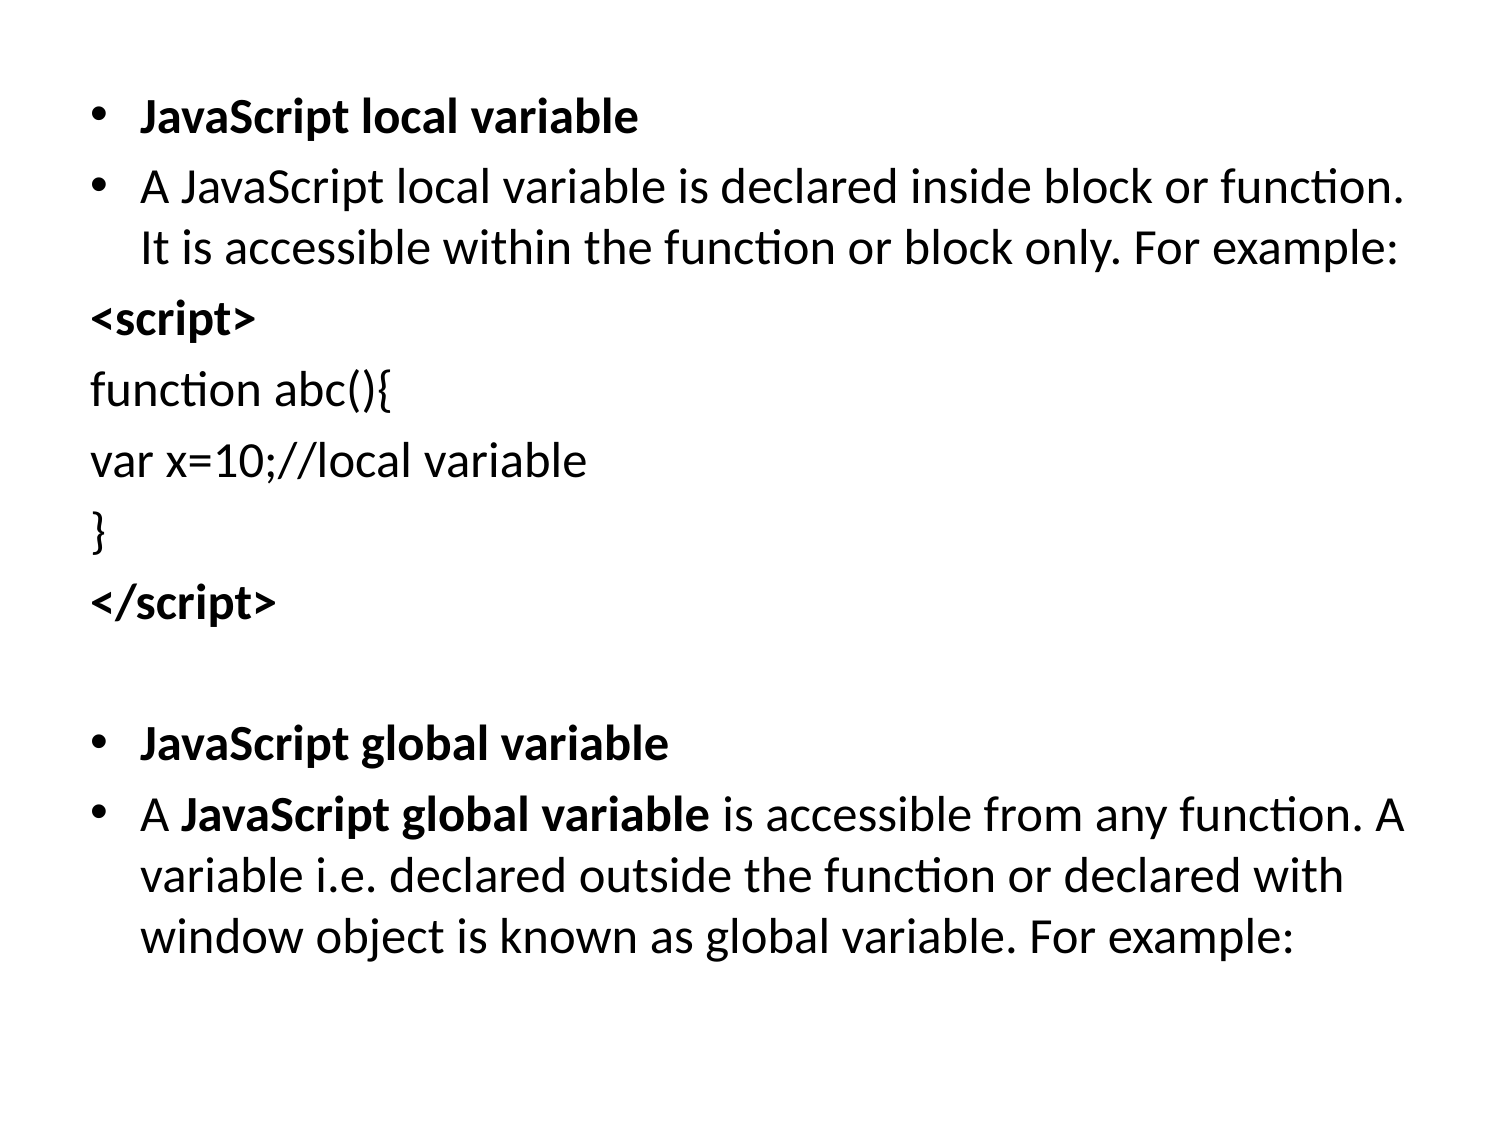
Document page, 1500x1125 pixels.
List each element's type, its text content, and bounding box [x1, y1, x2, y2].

list JavaScript local variable A JavaScript local variable is declared inside block or function. It is accessible within the function or block only. For example: <script> function abc(){ var x=10;//local variable } </script> JavaScript global variable A JavaScript global variable is accessible from any function. A variable i.e. declared outside the function or declared with window object is known as global variable. For example: [75, 75, 1425, 1063]
